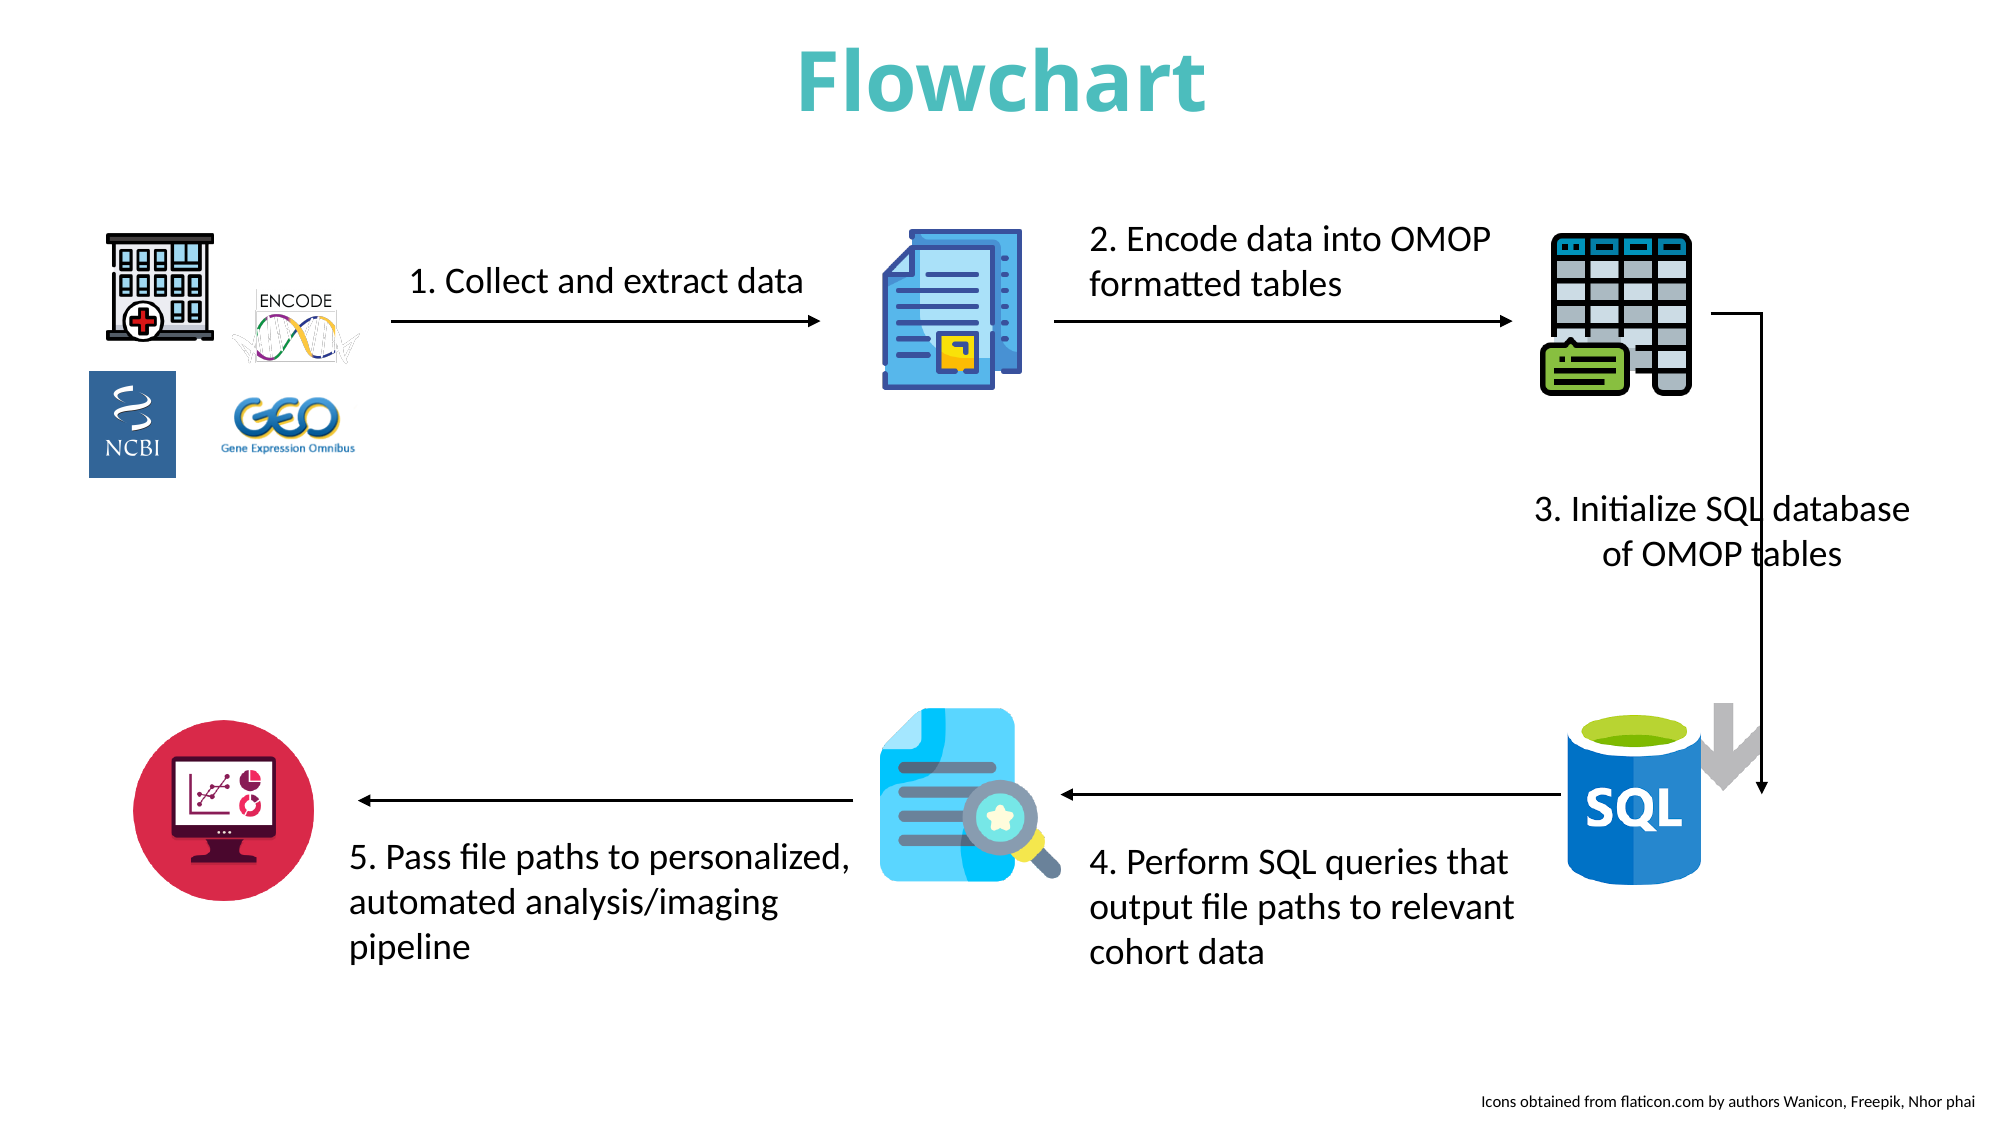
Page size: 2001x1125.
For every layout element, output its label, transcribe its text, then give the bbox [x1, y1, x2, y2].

picture [1531, 224, 1711, 404]
title Flowchart [50, 19, 1952, 150]
picture [133, 720, 314, 901]
picture [1560, 703, 1762, 885]
picture [866, 223, 1038, 395]
text_box 5. Pass file paths to personalized, automated analysis/imaging pipeline [333, 824, 873, 975]
text_box Icons obtained from flaticon.com by authors Wanicon, Freepik, Nhor phai [1466, 1083, 2000, 1119]
text_box 4. Perform SQL queries that output file paths to relevant cohort data [1074, 829, 1553, 980]
text_box 2. Encode data into OMOP formatted tables [1074, 206, 1532, 312]
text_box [89, 233, 366, 478]
text_box 3. Initialize SQL database of OMOP tables [1762, 476, 1933, 582]
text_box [1710, 313, 1762, 795]
picture [880, 704, 1061, 885]
text_box 3. Initialize SQL database of OMOP tables [1512, 476, 1710, 582]
text_box 1. Collect and extract data [393, 248, 820, 309]
